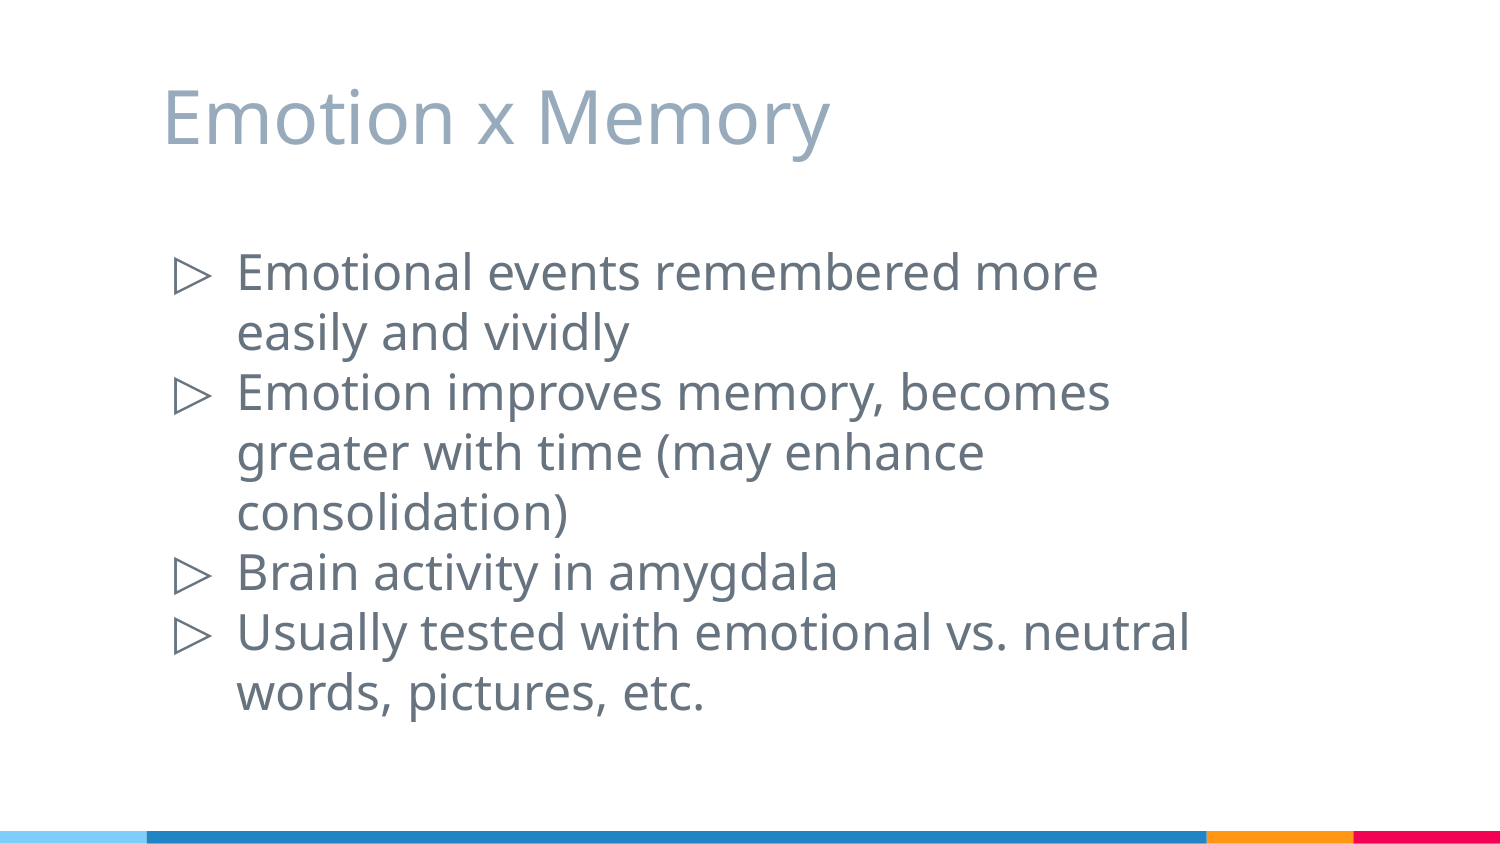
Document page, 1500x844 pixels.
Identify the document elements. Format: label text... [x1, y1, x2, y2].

title Emotion x Memory [146, 33, 1207, 175]
list Emotional events remembered more easily and vividly Emotion improves memory, becomes greater with time (may enhance consolidation) Brain activity in amygdala Usually tested with emotional vs. neutral words, pictures, etc. [146, 225, 1248, 809]
